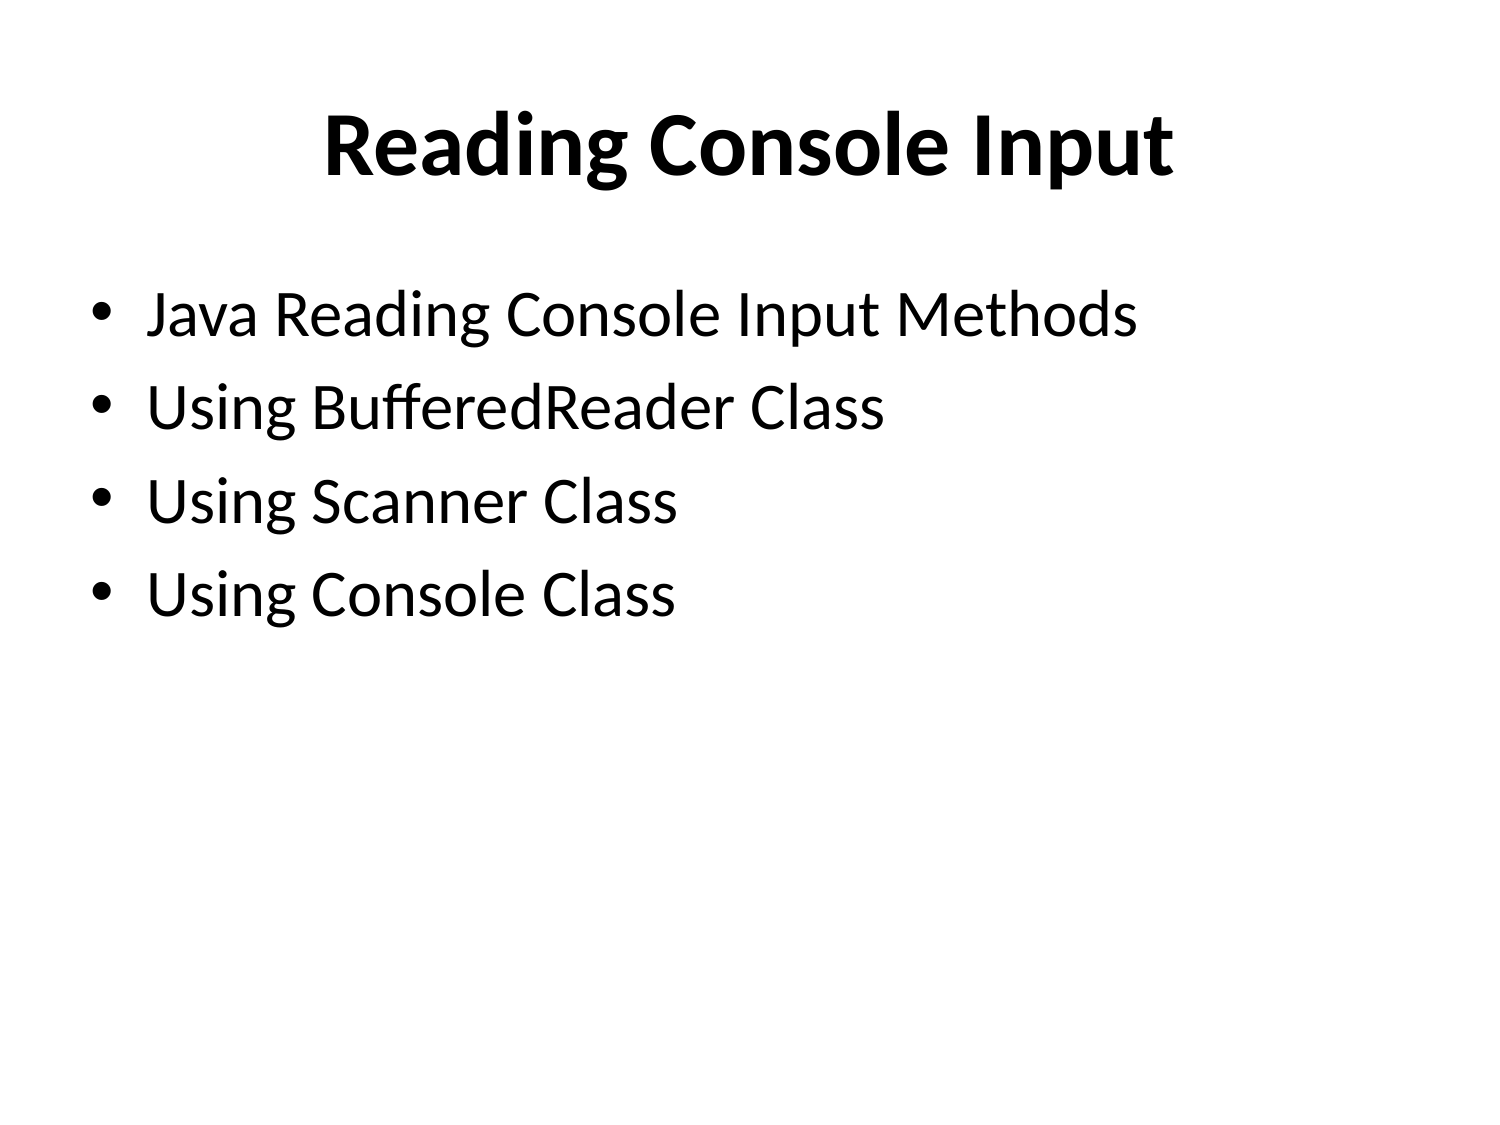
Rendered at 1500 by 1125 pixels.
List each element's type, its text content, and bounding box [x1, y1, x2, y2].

title Reading Console Input [75, 45, 1425, 233]
list Java Reading Console Input Methods Using BufferedReader Class Using Scanner Class Using Console Class [75, 262, 1425, 1005]
